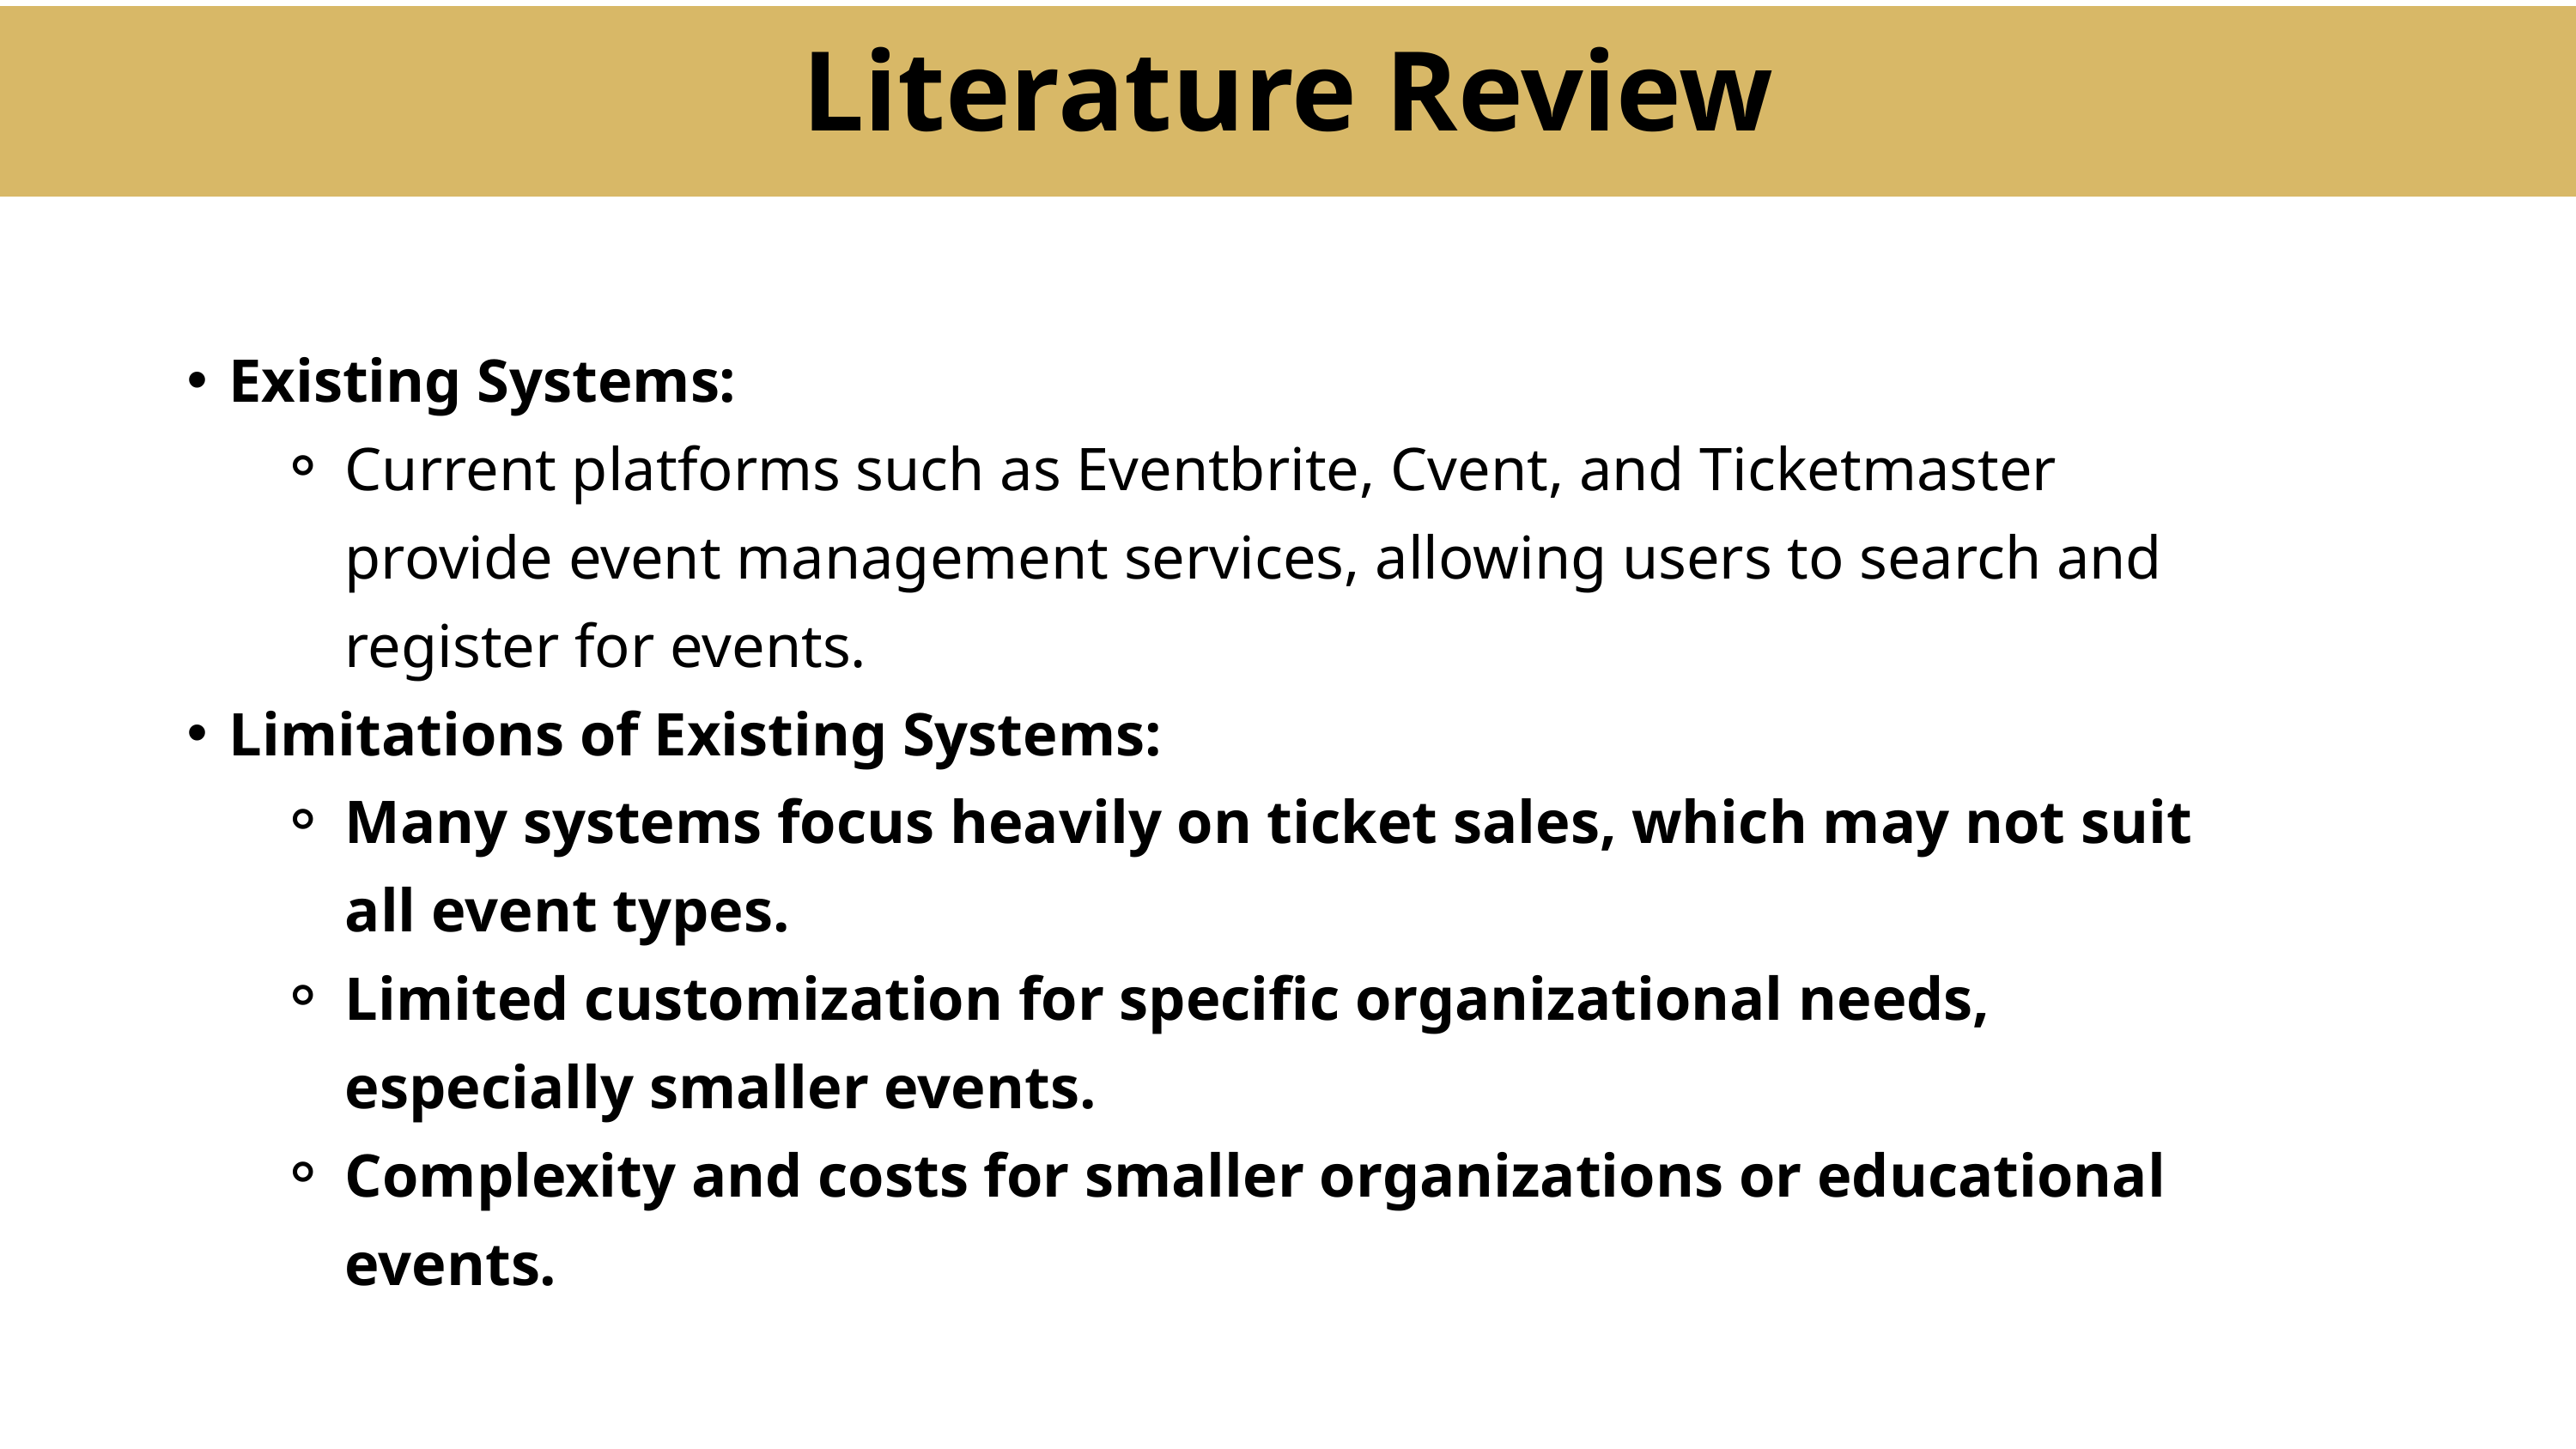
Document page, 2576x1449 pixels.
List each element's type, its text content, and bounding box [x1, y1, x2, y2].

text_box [0, 6, 2576, 197]
text_box Existing Systems: Current platforms such as Eventbrite, Cvent, and Ticketmaster provide event management services, allowing users to search and register for events. Limitations of Existing Systems: Many systems focus heavily on ticket sales, which may not suit all event types. Limited customization for specific organizational needs, especially smaller events. Complexity and costs for smaller organizations or educational events. [144, 325, 2270, 1385]
